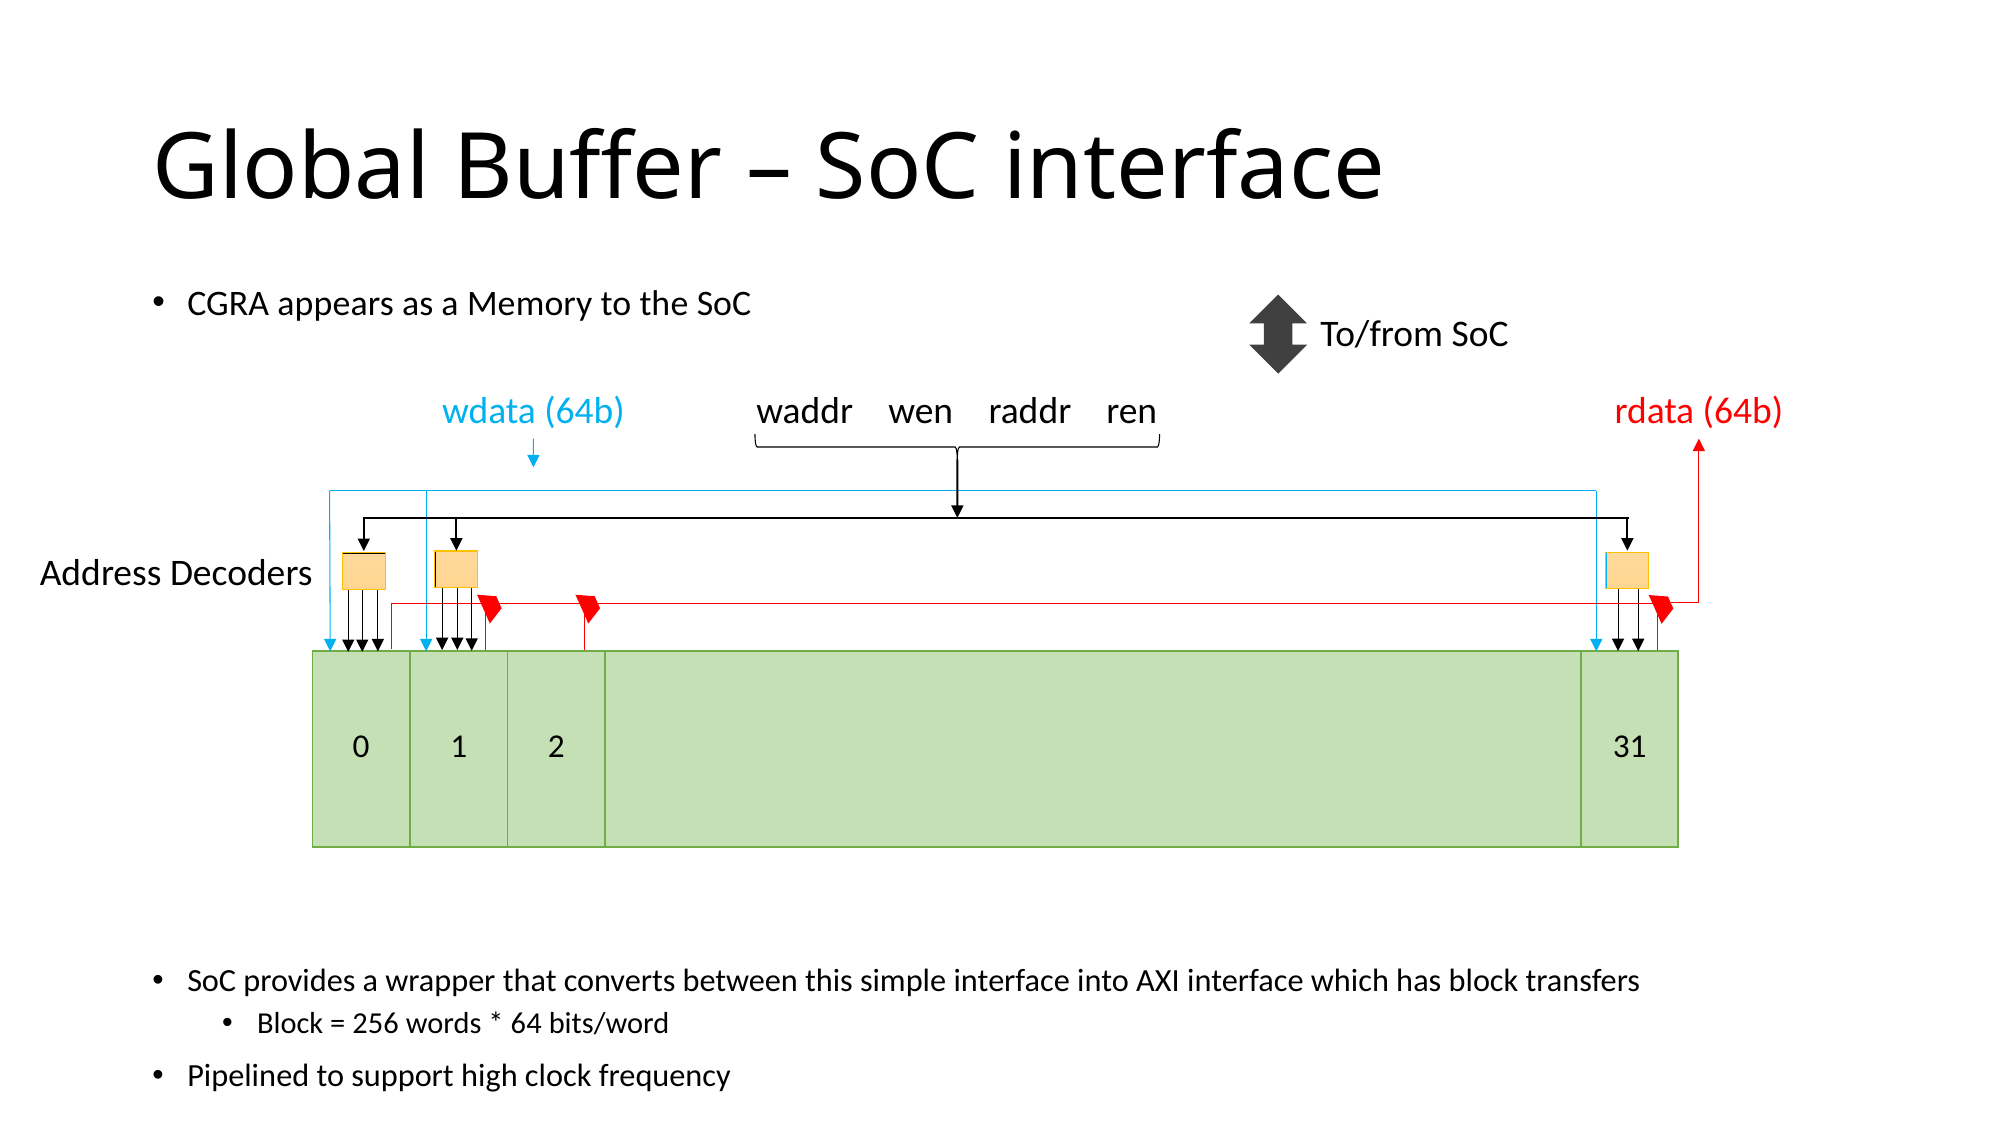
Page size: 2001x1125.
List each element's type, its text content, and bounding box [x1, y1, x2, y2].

text_box [1249, 294, 1305, 374]
text_box [1605, 552, 1649, 589]
text_box [480, 604, 503, 625]
text_box [754, 434, 1161, 460]
text_box [579, 604, 601, 625]
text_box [342, 552, 386, 652]
text_box [476, 594, 500, 603]
text_box wdata (64b) [427, 378, 640, 439]
title Global Buffer – SoC interface [137, 59, 1863, 276]
text_box waddr [741, 378, 869, 439]
text_box [434, 550, 478, 588]
text_box rdata (64b) [1599, 378, 1798, 439]
text_box [1647, 594, 1674, 625]
text_box Address Decoders [25, 540, 329, 601]
text_box [574, 594, 599, 603]
text_box ren [1091, 378, 1173, 439]
text_box To/from SoC [1305, 301, 1524, 362]
list CGRA appears as a Memory to the SoC SoC provides a wrapper that converts between this simple interface into AXI interface which has block transfers Block = 256 words * 64 bits/word Pipelined to support high clock frequency [137, 276, 1863, 1103]
text_box raddr [973, 378, 1087, 434]
text_box wen [873, 378, 969, 434]
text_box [1670, 439, 1699, 603]
